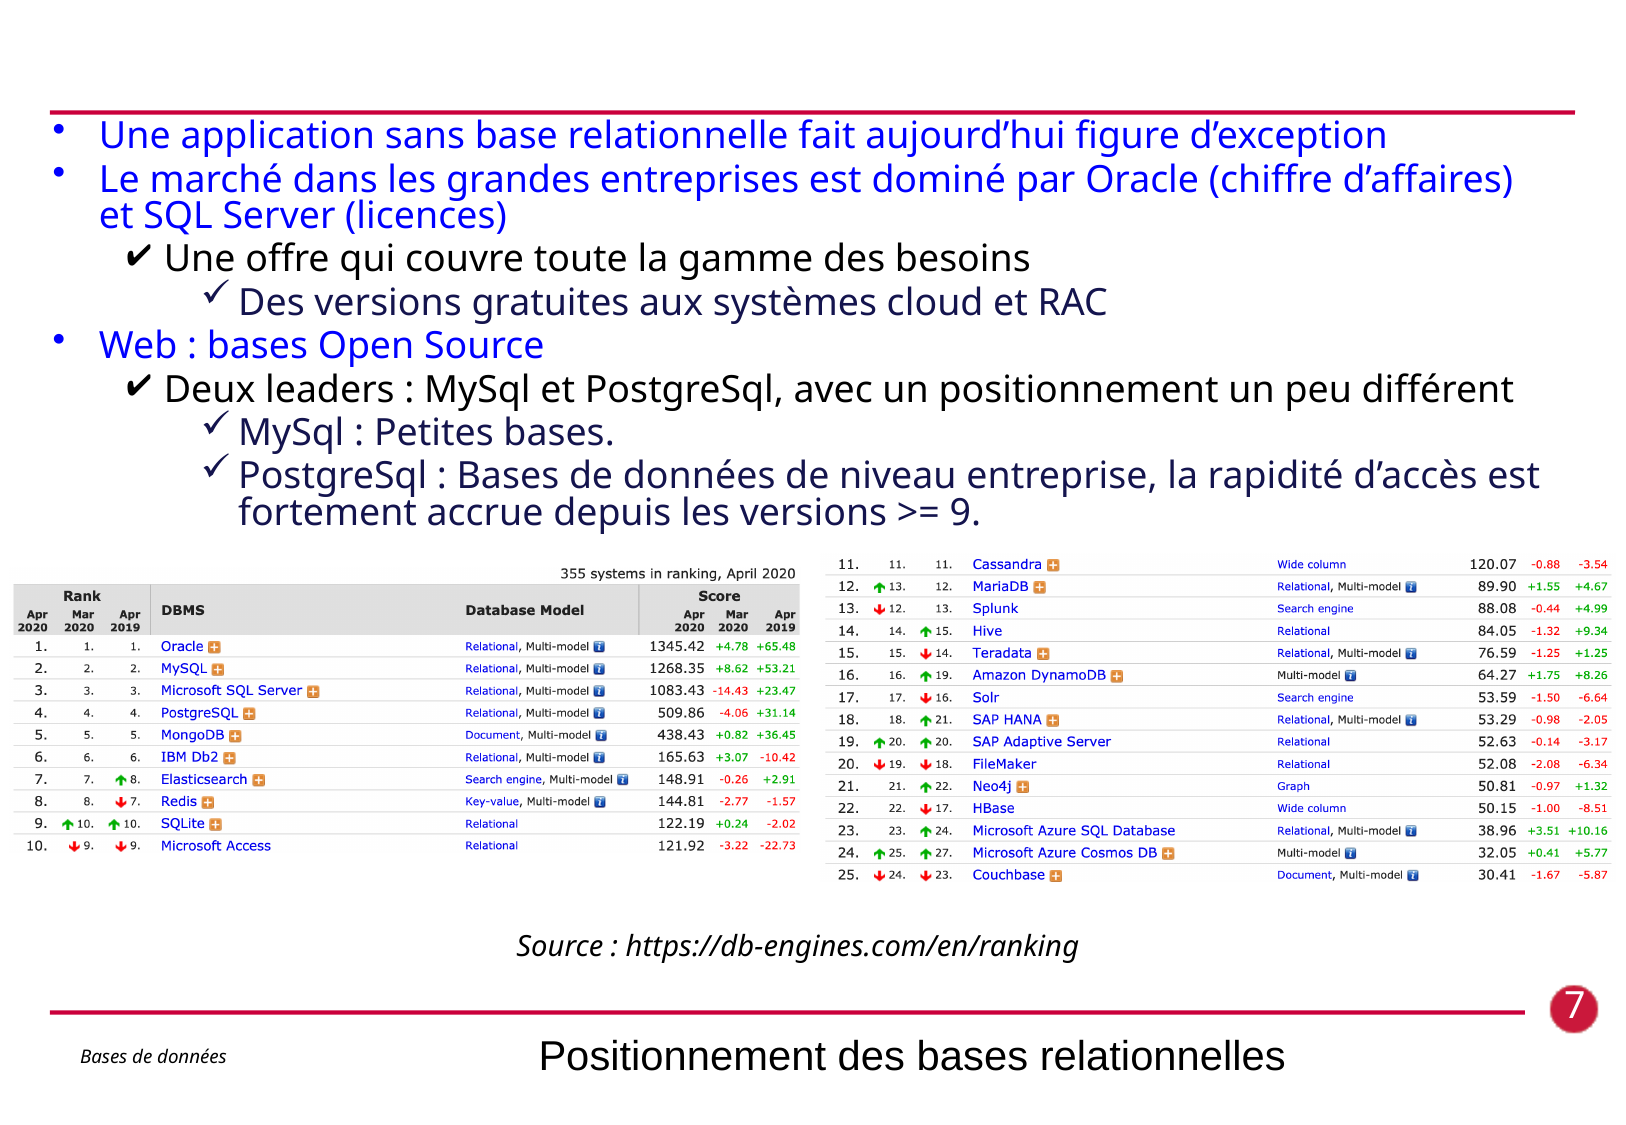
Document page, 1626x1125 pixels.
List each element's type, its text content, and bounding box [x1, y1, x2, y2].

picture [819, 553, 1616, 882]
text_box Source : https://db-engines.com/en/ranking [501, 919, 1095, 970]
title Positionnement des bases relationnelles [474, 1020, 1350, 1088]
slide_number 7 [1530, 956, 1619, 1057]
list Une application sans base relationnelle fait aujourd’hui figure d’exception Le marché dans les grandes entreprises est dominé par Oracle (chiffre d’affaires) et SQL Server (licences) Une offre qui couvre toute la gamme des besoins Des versions gratuites aux systèmes cloud et RAC Web : bases Open Source Deux leaders : MySql et PostgreSql, avec un positionnement un peu différent MySql : Petites bases. PostgreSql : Bases de données de niveau entreprise, la rapidité d’accès est fortement accrue depuis les versions >= 9. [37, 112, 1560, 1013]
picture [9, 566, 802, 853]
